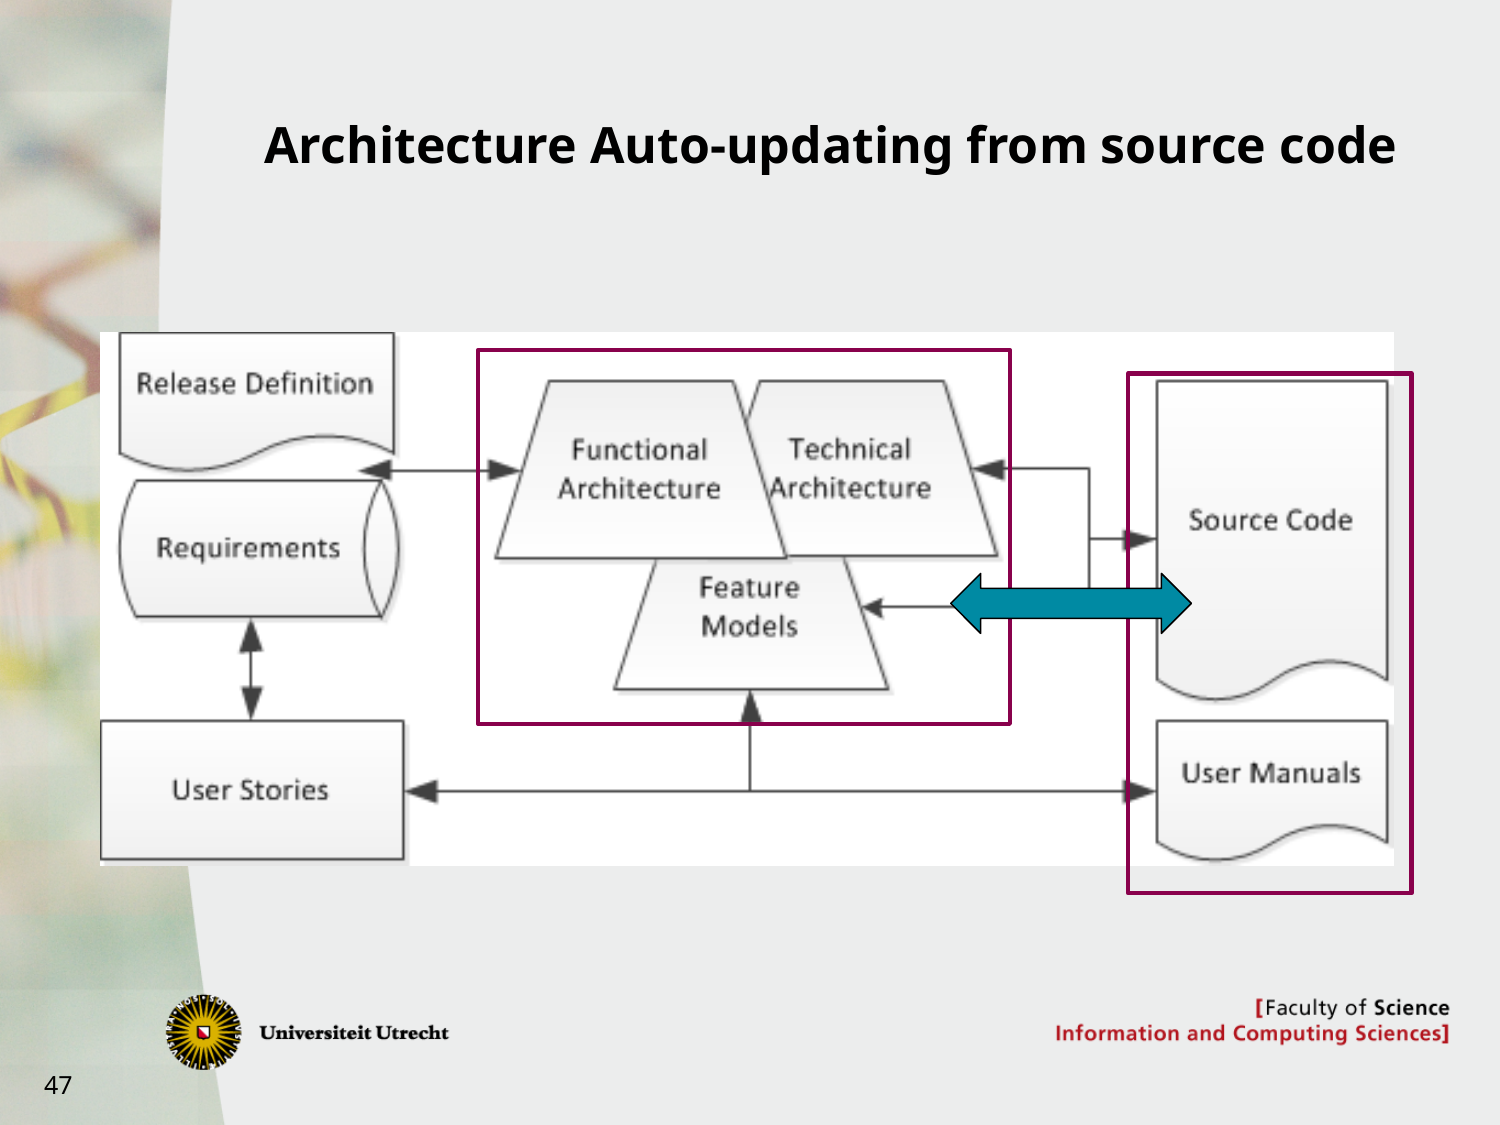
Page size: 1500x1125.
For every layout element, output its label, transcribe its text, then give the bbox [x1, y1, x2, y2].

text_box [1126, 371, 1414, 895]
picture [0, 0, 1500, 1125]
title Architecture Auto-updating from source code [224, 49, 1438, 238]
